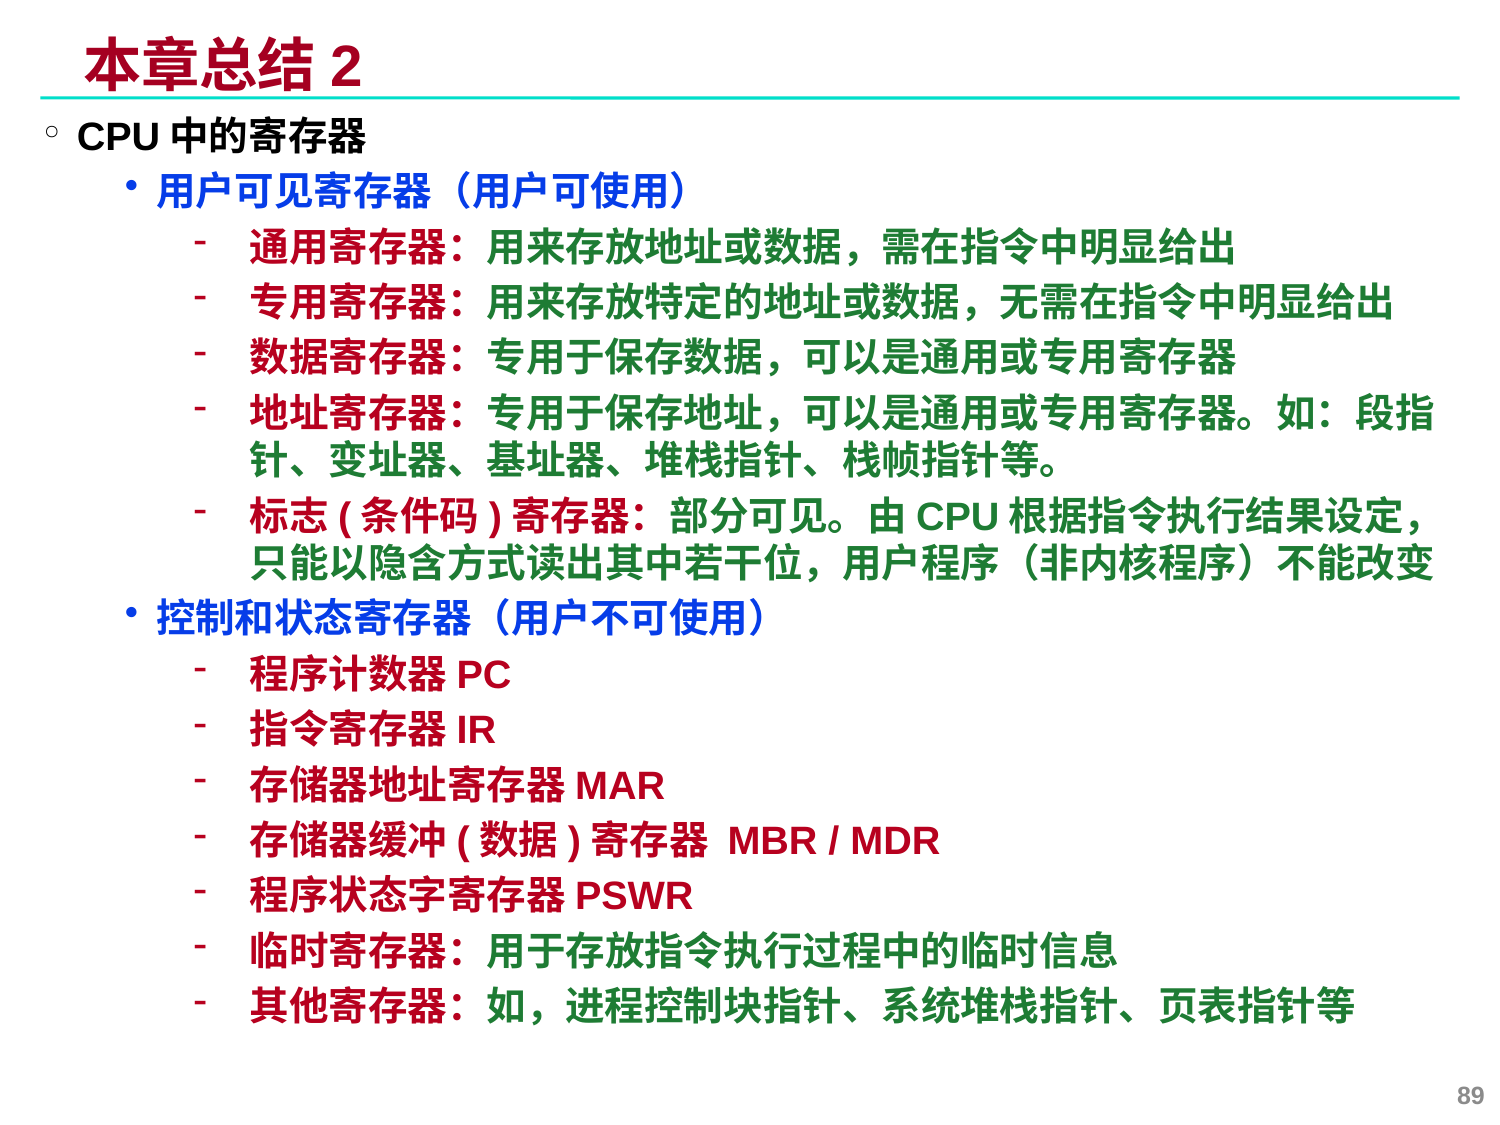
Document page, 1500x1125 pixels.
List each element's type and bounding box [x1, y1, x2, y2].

title [72, 33, 1304, 103]
slide_number [1162, 1065, 1500, 1125]
list [33, 106, 1457, 1052]
